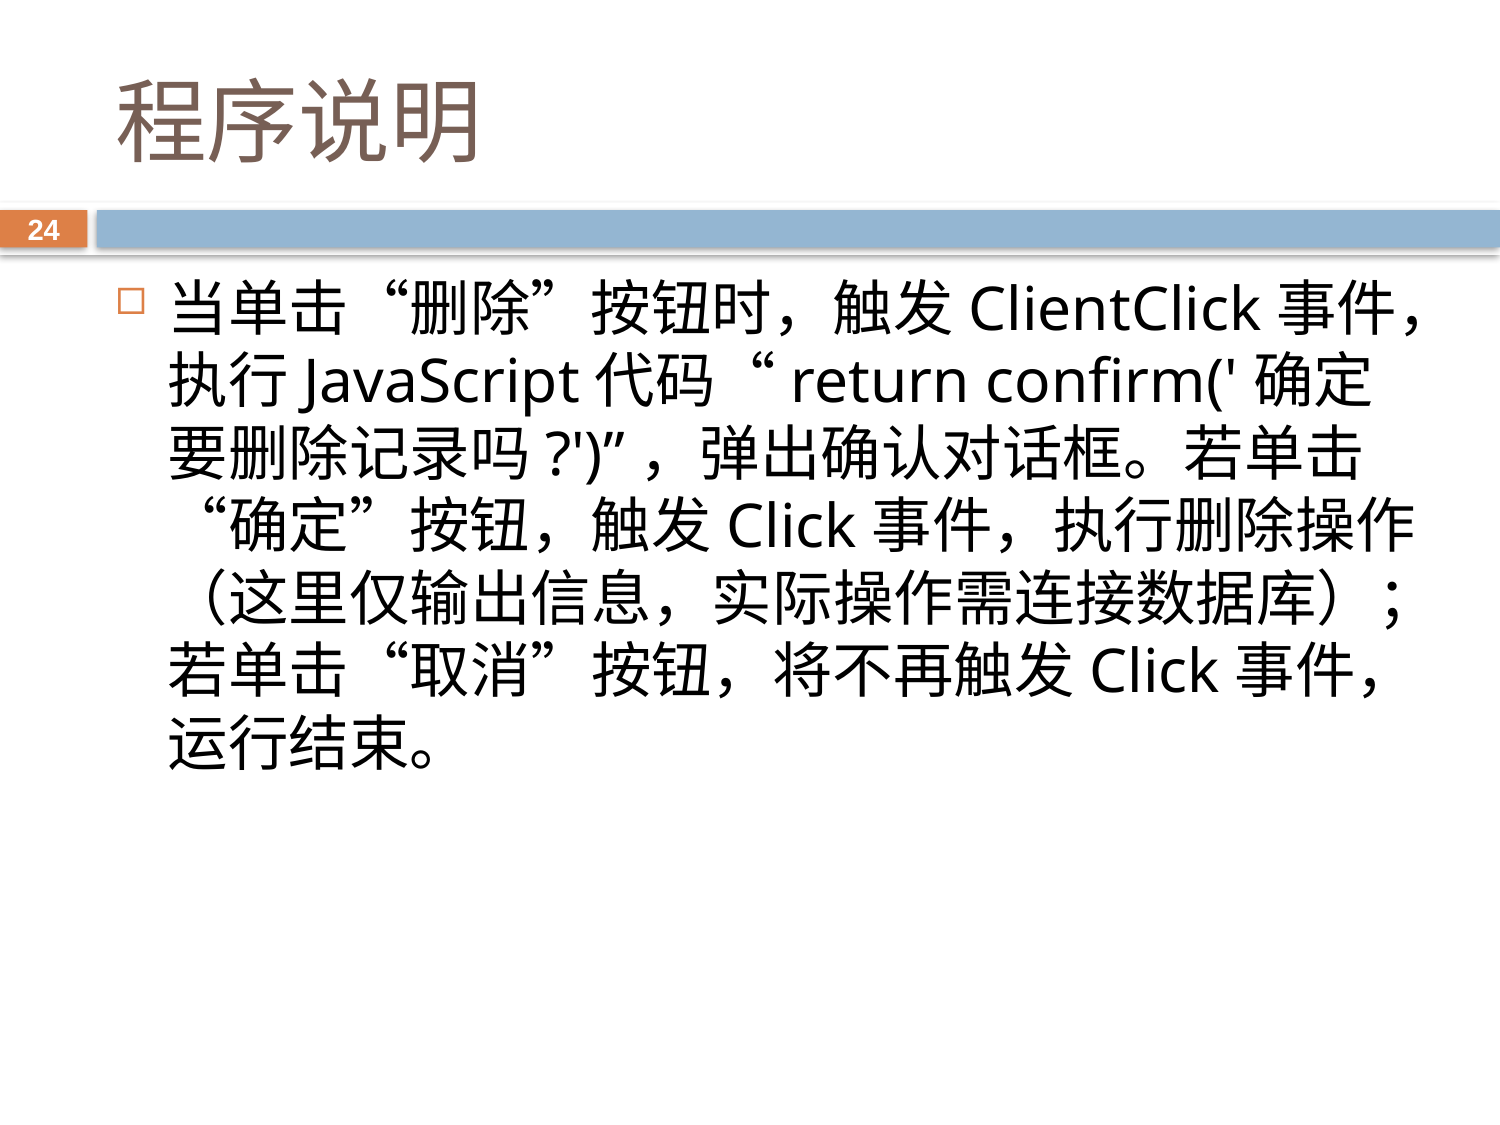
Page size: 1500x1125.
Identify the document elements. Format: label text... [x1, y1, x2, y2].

list 当单击“删除”按钮时，触发ClientClick事件，执行JavaScript代码“return confirm('确定要删除记录吗?')”，弹出确认对话框。若单击“确定”按钮，触发Click事件，执行删除操作（这里仅输出信息，实际操作需连接数据库）；若单击“取消”按钮，将不再触发Click事件，运行结束。 [100, 262, 1438, 1000]
slide_number 24 [0, 208, 88, 249]
title 程序说明 [100, 37, 1438, 200]
